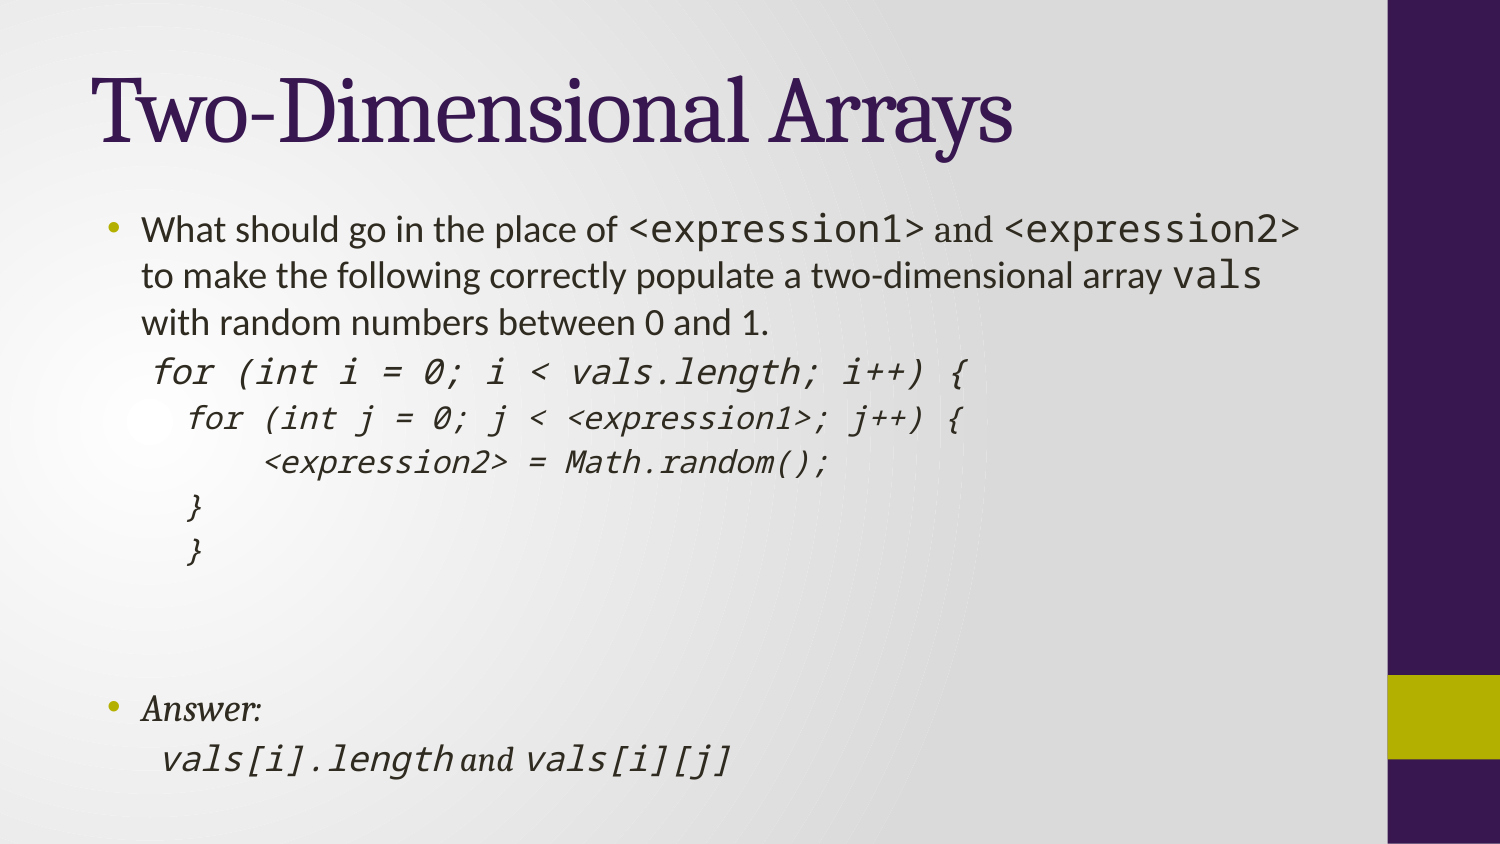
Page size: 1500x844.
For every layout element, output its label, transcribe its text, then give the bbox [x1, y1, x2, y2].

list What should go in the place of <expression1> and <expression2> to make the following correctly populate a two-dimensional array vals with random numbers between 0 and 1. for (int i = 0; i < vals.length; i++) { for (int j = 0; j < <expression1>; j++) { <expression2> = Math.random(); } } Answer: vals[i].length and vals[i][j] [75, 196, 1325, 788]
title Two-Dimensional Arrays [75, 33, 1325, 175]
